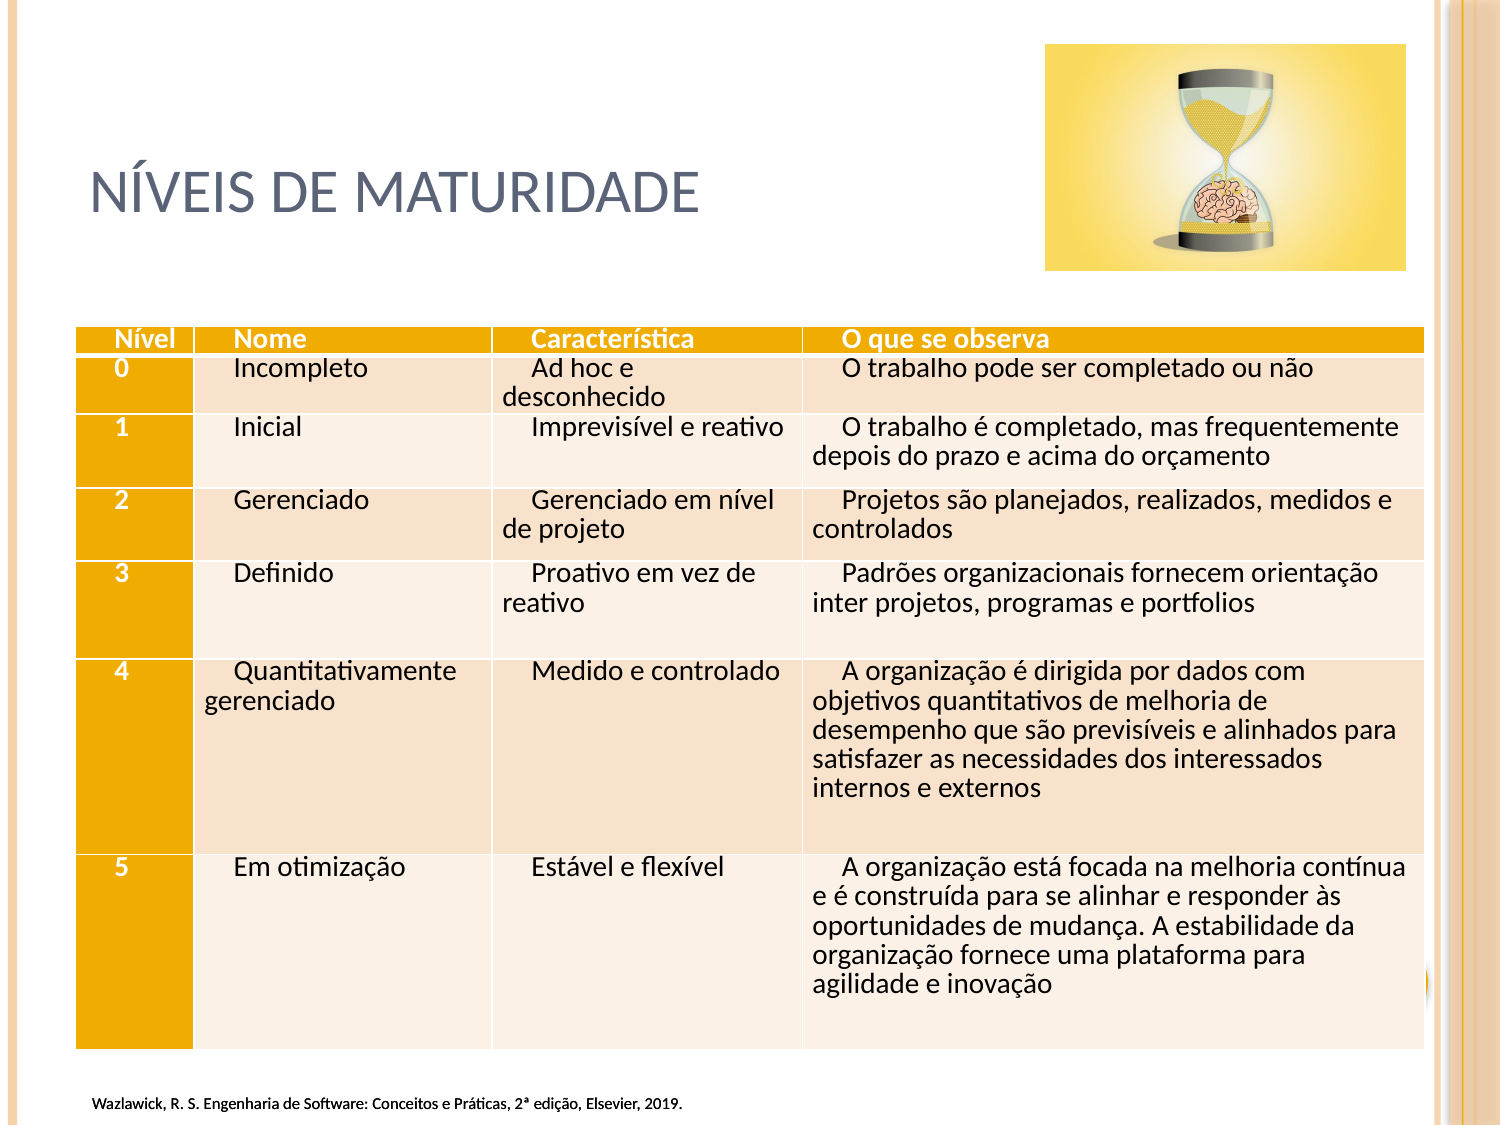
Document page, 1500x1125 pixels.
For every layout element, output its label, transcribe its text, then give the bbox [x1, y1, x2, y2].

table_cell A organização está focada na melhoria contínua e é construída para se alinhar e responder às oportunidades de mudança. A estabilidade da organização fornece uma plataforma para agilidade e inovação [803, 855, 1424, 1049]
table_cell 3 [76, 562, 193, 658]
table_cell Definido [195, 562, 491, 658]
table_header Nome [195, 327, 491, 353]
table_cell Ad hoc e desconhecido [493, 358, 802, 413]
table_header O que se observa [803, 327, 1424, 353]
table_cell Proativo em vez de reativo [493, 562, 802, 658]
picture [1044, 44, 1406, 271]
table_cell Estável e flexível [493, 855, 802, 1049]
table_cell Inicial [195, 415, 491, 487]
table_cell Em otimização [195, 855, 491, 1049]
table_cell 2 [76, 489, 193, 560]
table_cell Medido e controlado [493, 660, 802, 854]
table_header Característica [493, 327, 802, 353]
title Níveis de maturidade [75, 45, 1040, 233]
table_cell Imprevisível e reativo [493, 415, 802, 487]
table_cell Gerenciado em nível de projeto [493, 489, 802, 560]
table_cell Projetos são planejados, realizados, medidos e controlados [803, 489, 1424, 560]
table_cell 0 [76, 358, 193, 413]
table_cell O trabalho pode ser completado ou não [803, 358, 1424, 413]
table_cell A organização é dirigida por dados com objetivos quantitativos de melhoria de desempenho que são previsíveis e alinhados para satisfazer as necessidades dos interessados internos e externos [803, 660, 1424, 854]
table_cell 5 [76, 855, 193, 1049]
table_cell 4 [76, 660, 193, 854]
table_cell Padrões organizacionais fornecem orientação inter projetos, programas e portfolios [803, 562, 1424, 658]
table_cell O trabalho é completado, mas frequentemente depois do prazo e acima do orçamento [803, 415, 1424, 487]
table_cell Incompleto [195, 358, 491, 413]
table_cell Gerenciado [195, 489, 491, 560]
table_header Nível [76, 327, 193, 353]
table_cell Quantitativamente gerenciado [195, 660, 491, 854]
table_cell 1 [76, 415, 193, 487]
